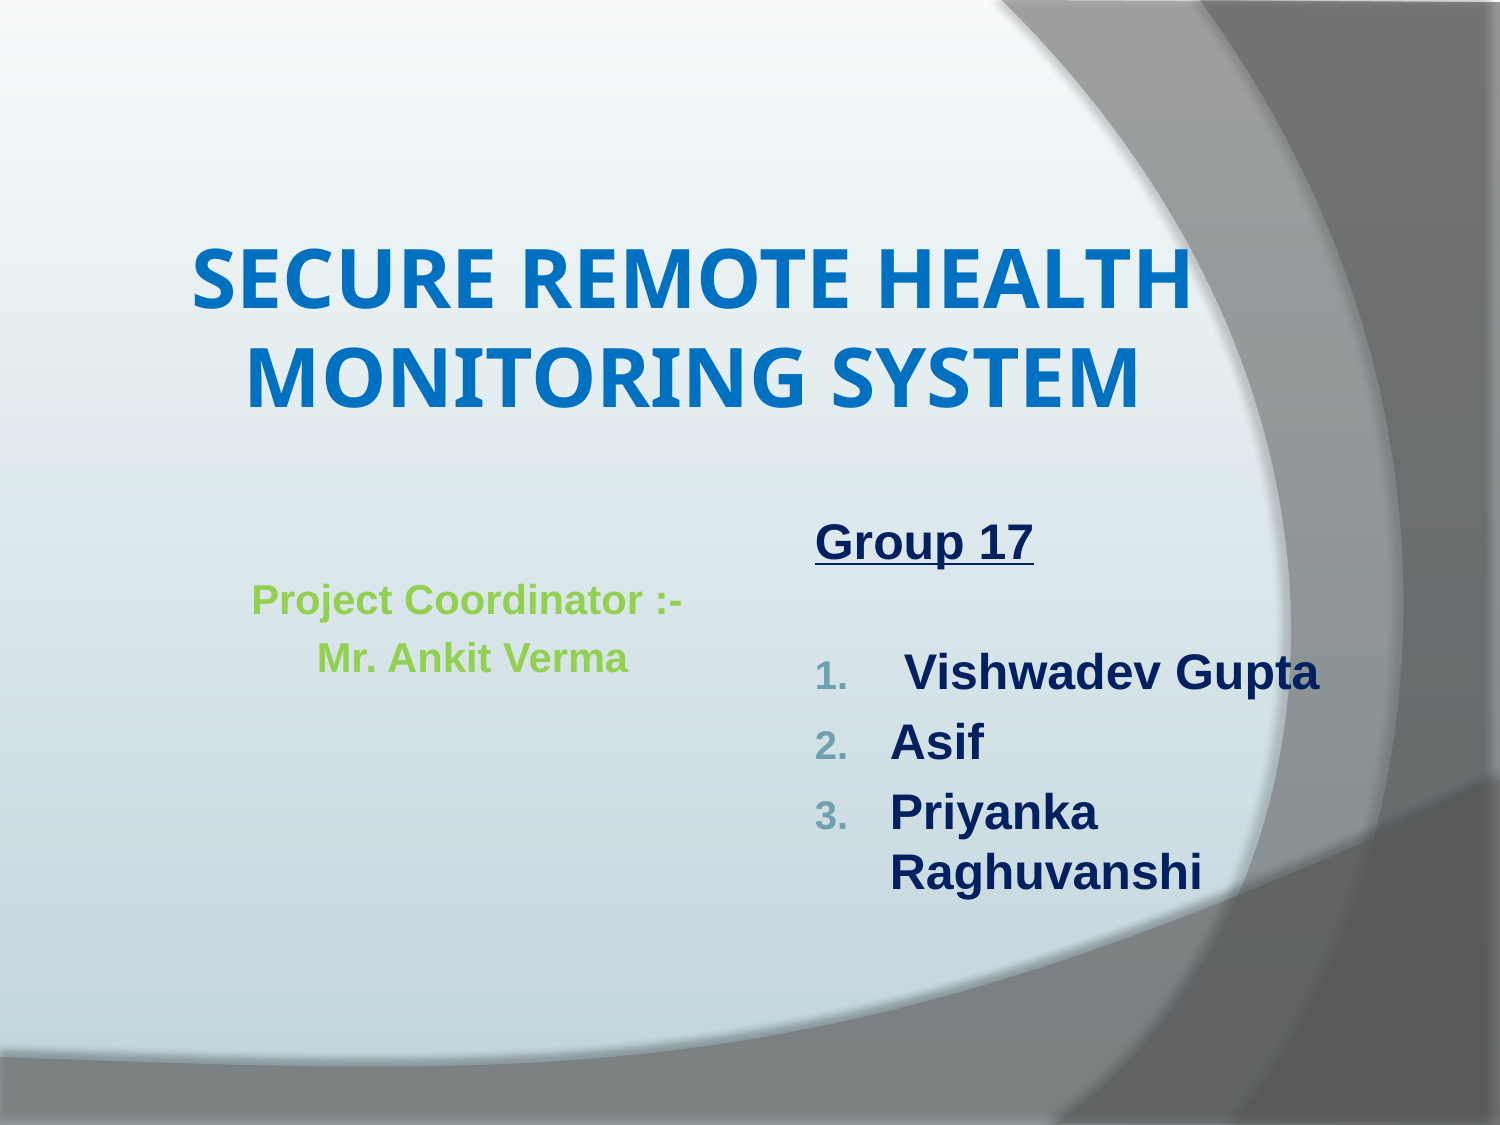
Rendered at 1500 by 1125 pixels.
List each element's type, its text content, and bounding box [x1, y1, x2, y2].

subtitle Project Coordinator :- Mr. Ankit Verma [0, 393, 800, 681]
title Secure Remote Health Monitoring System [162, 120, 1226, 393]
list Group 17 Vishwadev Gupta Asif Priyanka Raghuvanshi [800, 362, 1400, 1105]
